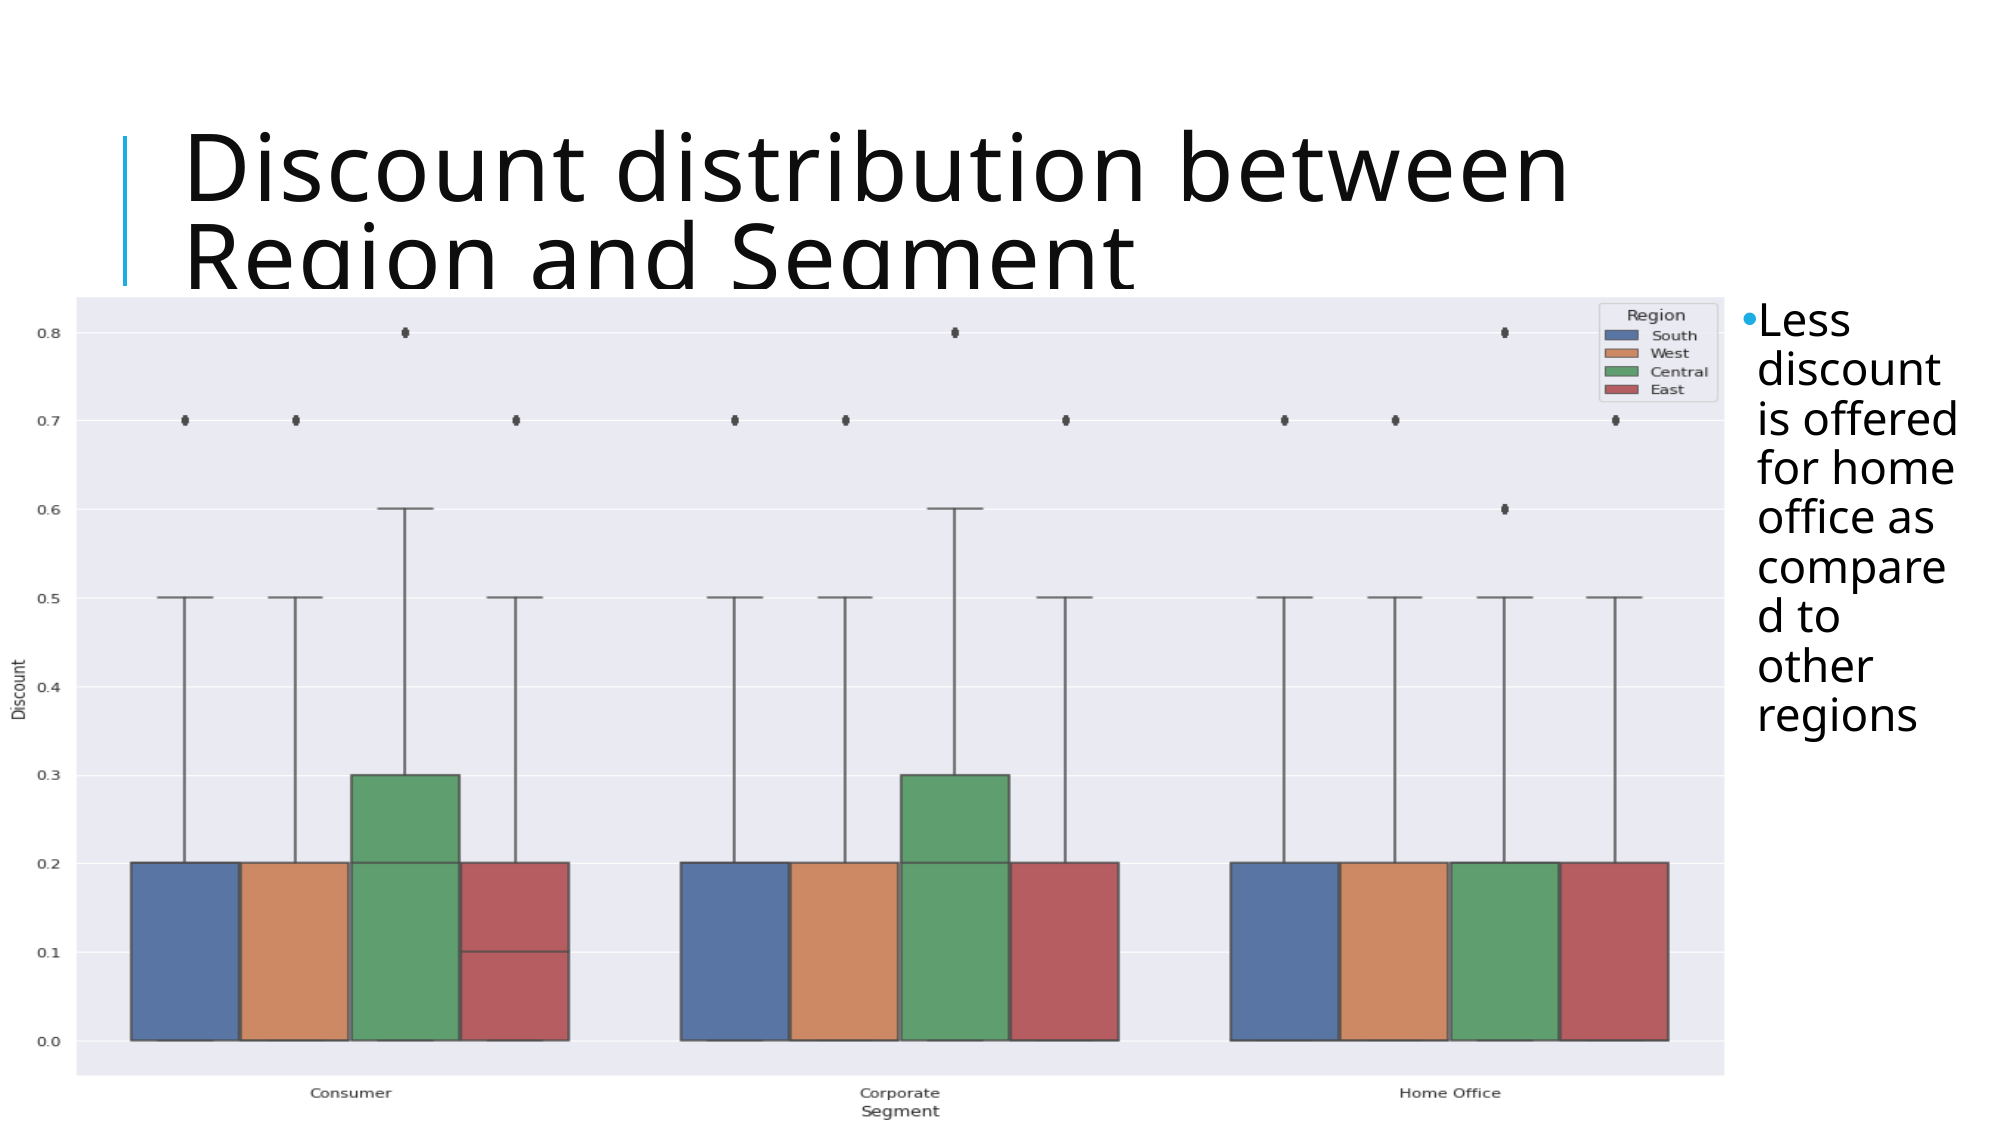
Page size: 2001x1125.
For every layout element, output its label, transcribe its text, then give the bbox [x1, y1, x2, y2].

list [0, 288, 1735, 1125]
title Discount distribution between Region and Segment [168, 96, 1763, 289]
list Less discount is offered for home office as compared to other regions [1740, 289, 1978, 1035]
